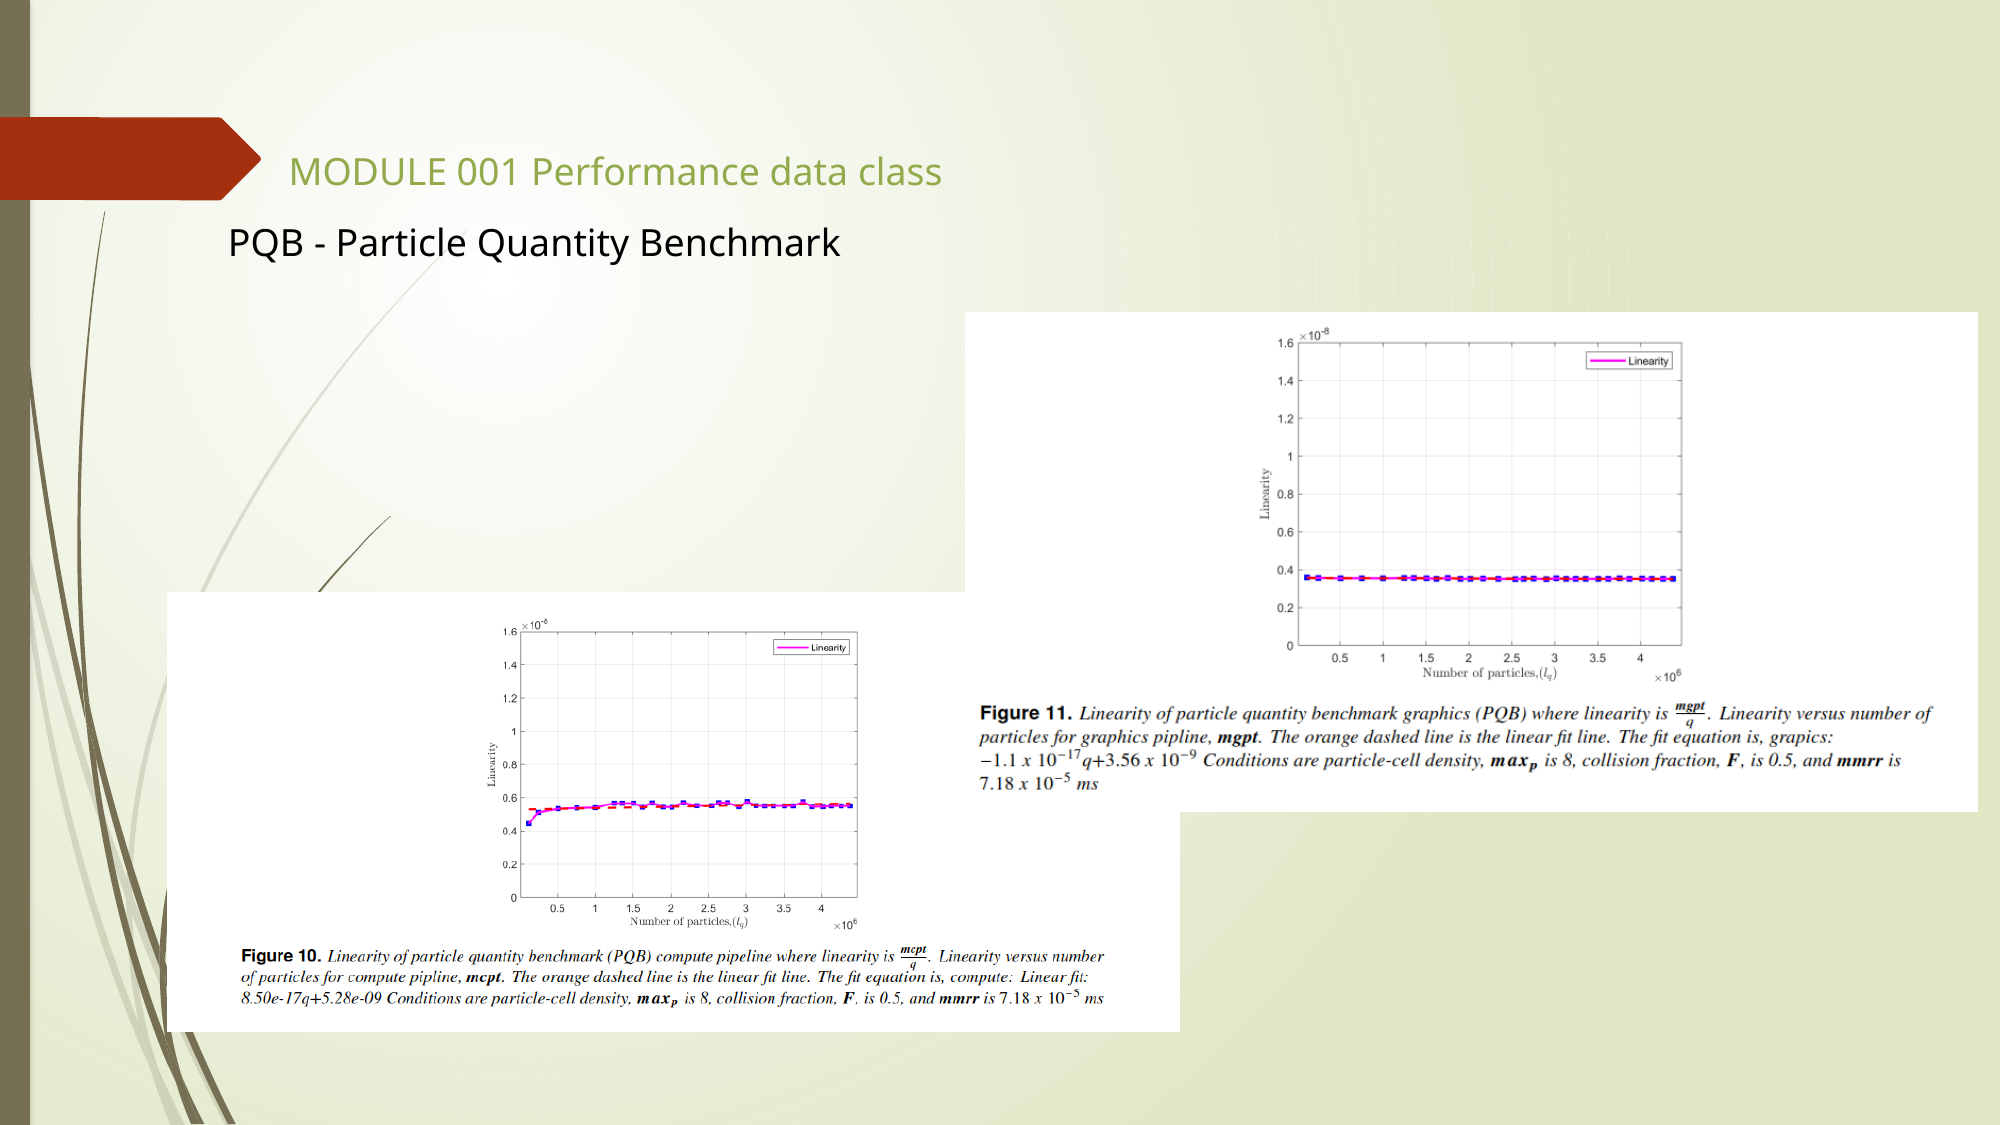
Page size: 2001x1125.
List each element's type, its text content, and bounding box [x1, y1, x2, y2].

text_box MODULE 001 Performance data class [213, 140, 1019, 201]
picture [167, 312, 1979, 1032]
text_box PQB - Particle Quantity Benchmark [213, 211, 1067, 272]
